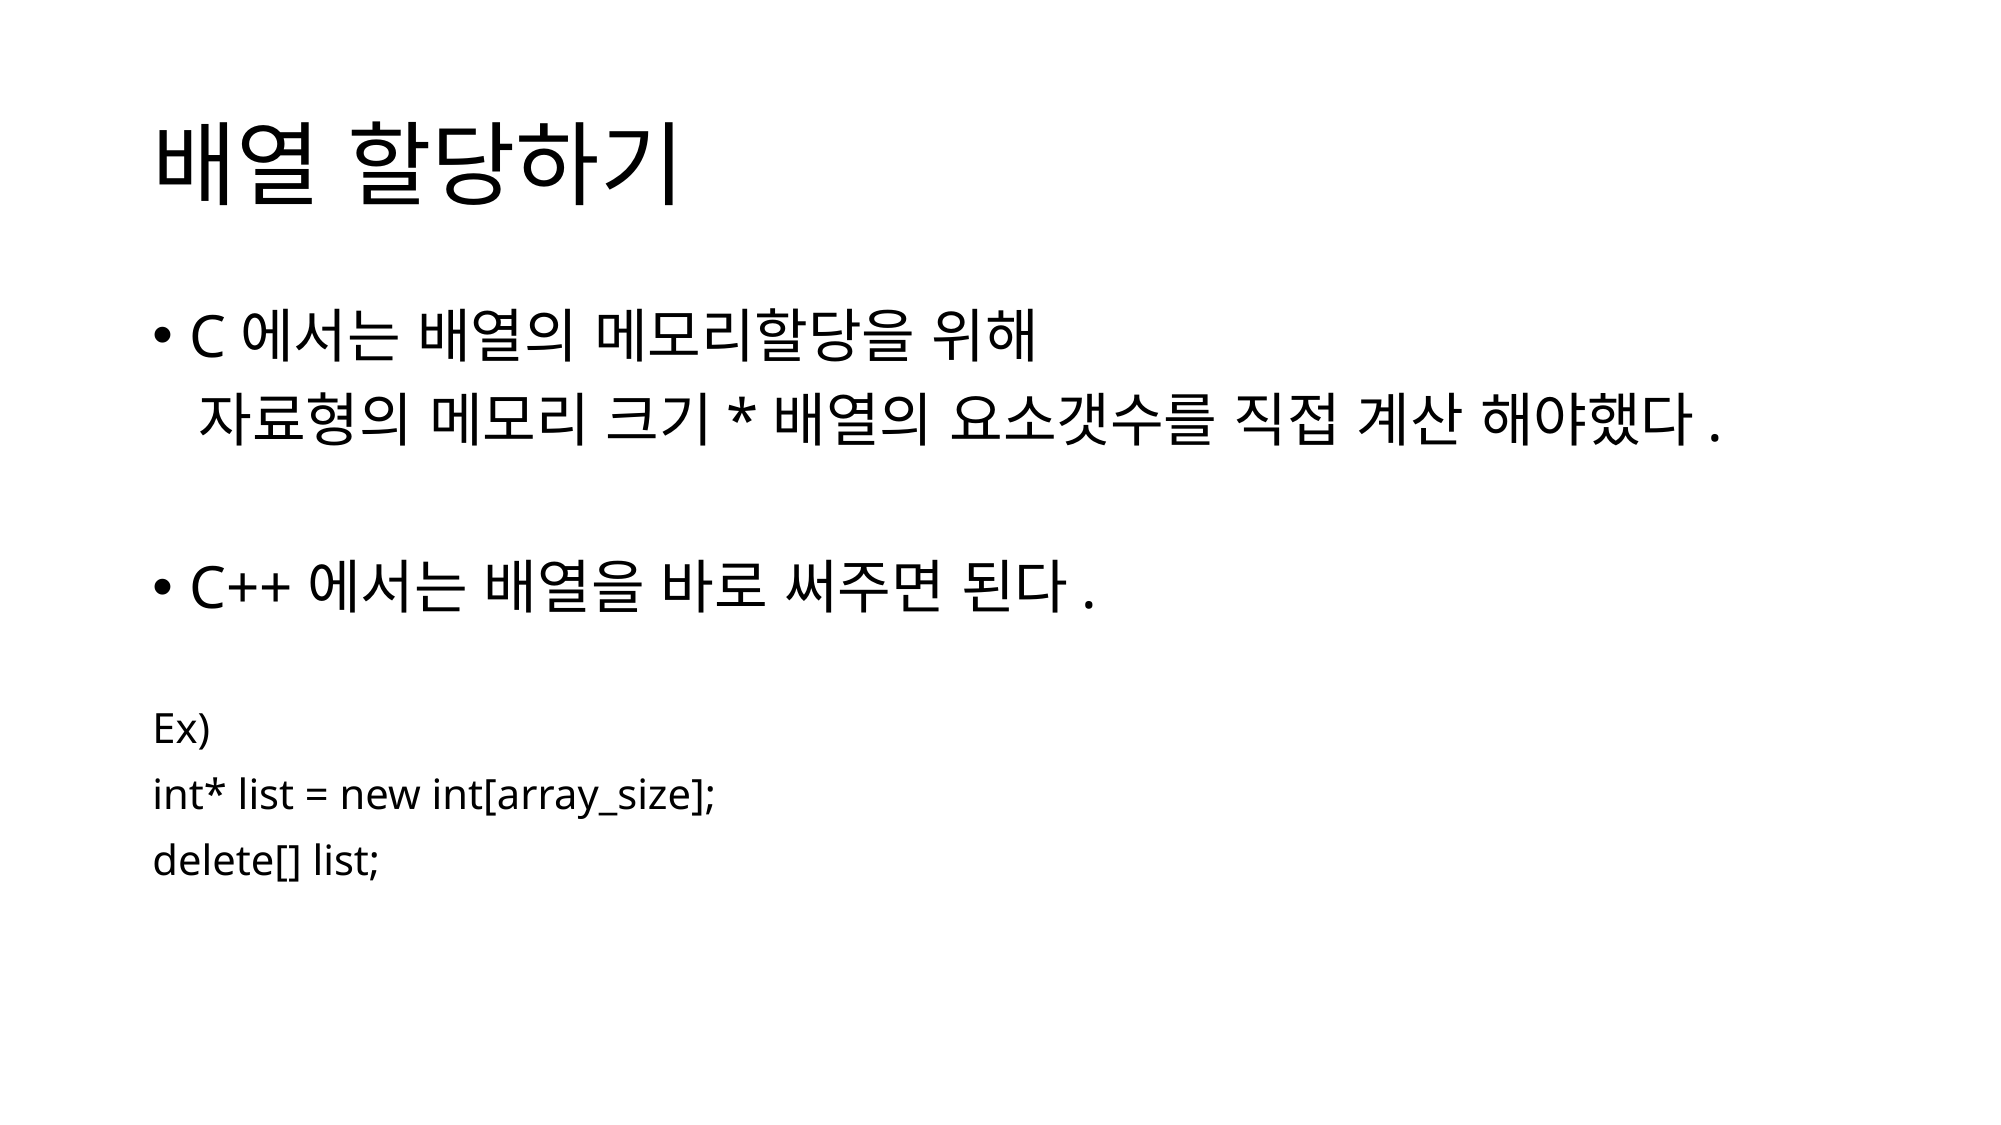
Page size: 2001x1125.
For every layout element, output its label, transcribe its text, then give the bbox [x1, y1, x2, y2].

title 배열 할당하기 [137, 59, 1863, 278]
list C에서는 배열의 메모리할당을 위해 자료형의 메모리 크기*배열의 요소갯수를 직접 계산 해야했다. C++에서는 배열을 바로 써주면 된다. Ex) int* list = new int[array_size]; delete[] list; [137, 299, 1863, 1014]
